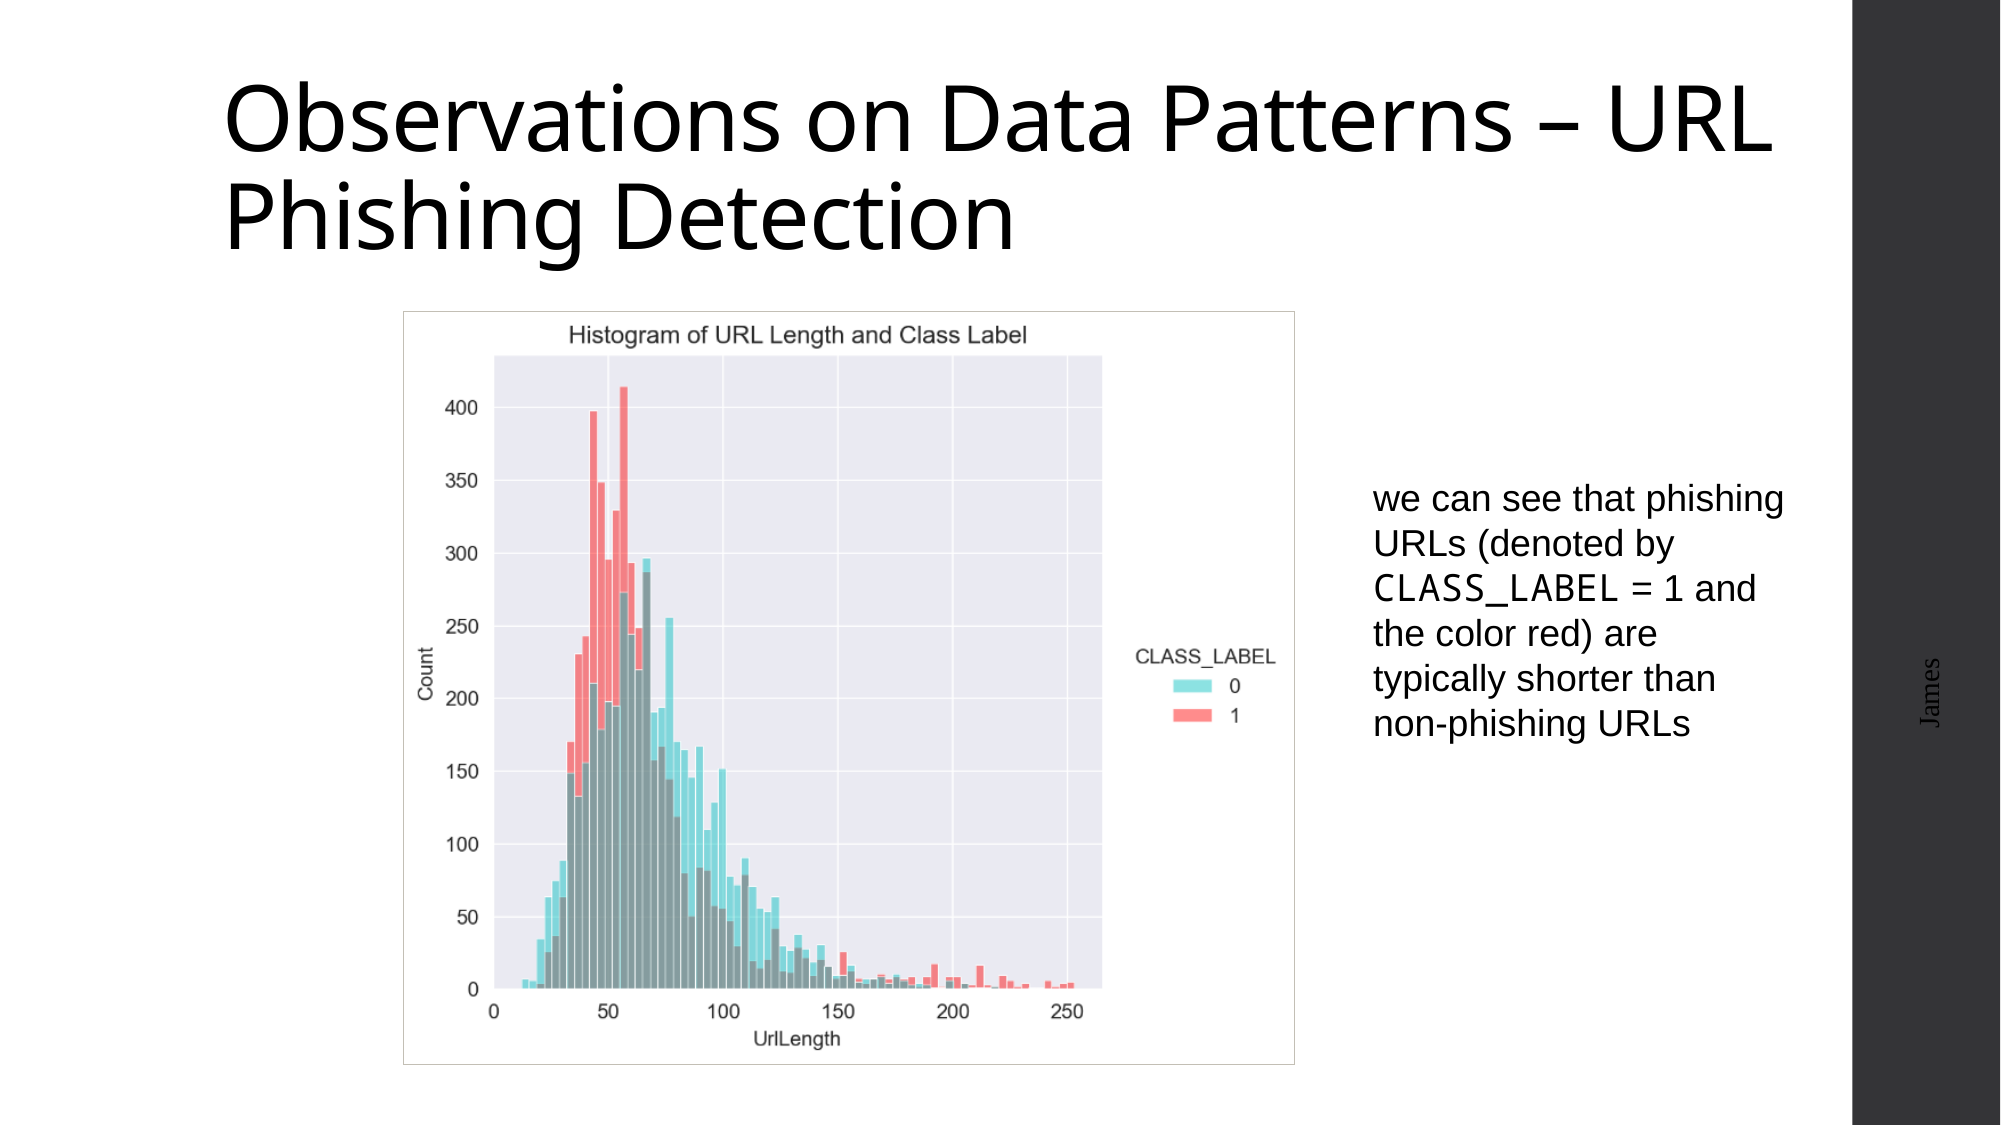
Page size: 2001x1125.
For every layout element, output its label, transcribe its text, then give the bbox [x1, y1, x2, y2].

title Observations on Data Patterns – URL Phishing Detection [206, 60, 1797, 278]
footer James [1897, 400, 1958, 988]
picture [403, 311, 1296, 1066]
text_box we can see that phishing URLs (denoted by CLASS_LABEL = 1 and the color red) are typically shorter than non-phishing URLs [1358, 466, 1816, 752]
